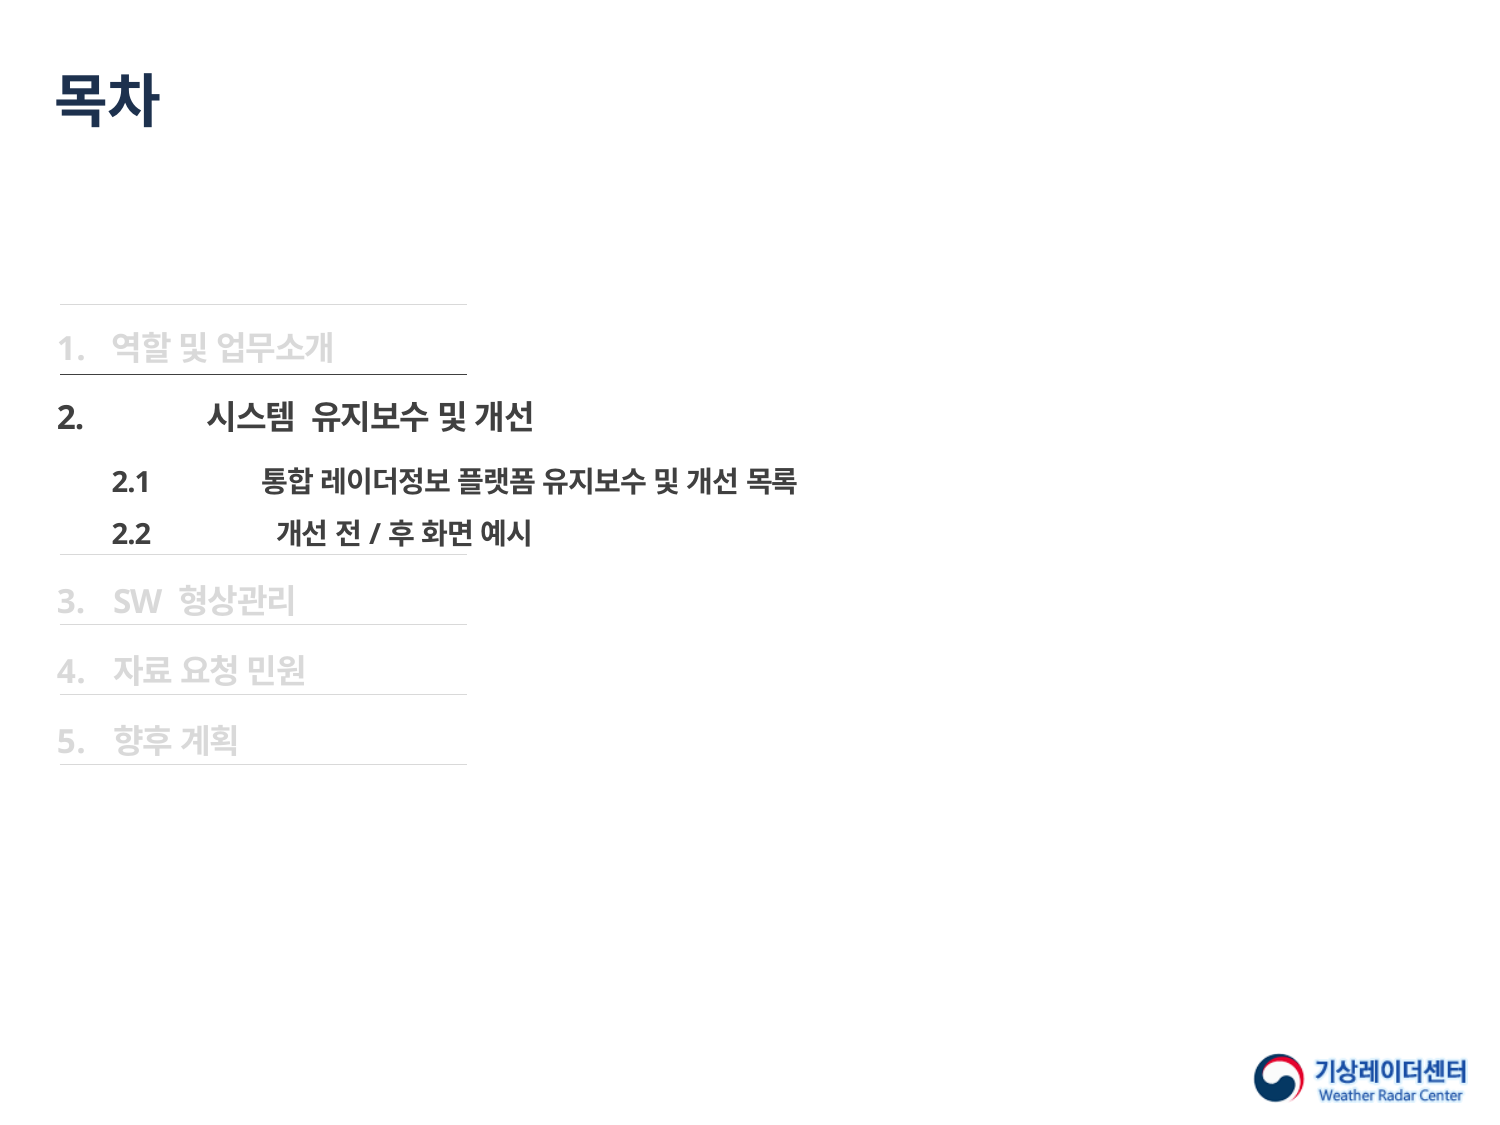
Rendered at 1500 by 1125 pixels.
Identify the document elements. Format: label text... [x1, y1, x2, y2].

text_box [59, 554, 467, 765]
text_box 역할 및 업무소개 2. 시스템 유지보수 및 개선 2.1 통합 레이더정보 플랫폼 유지보수 및 개선 목록 2.2 개선 전/후 화면 예시 SW 형상관리 자료 요청 민원 향후 계획 [41, 289, 891, 1064]
title 목차 [39, 18, 1463, 181]
picture [1252, 1053, 1468, 1103]
